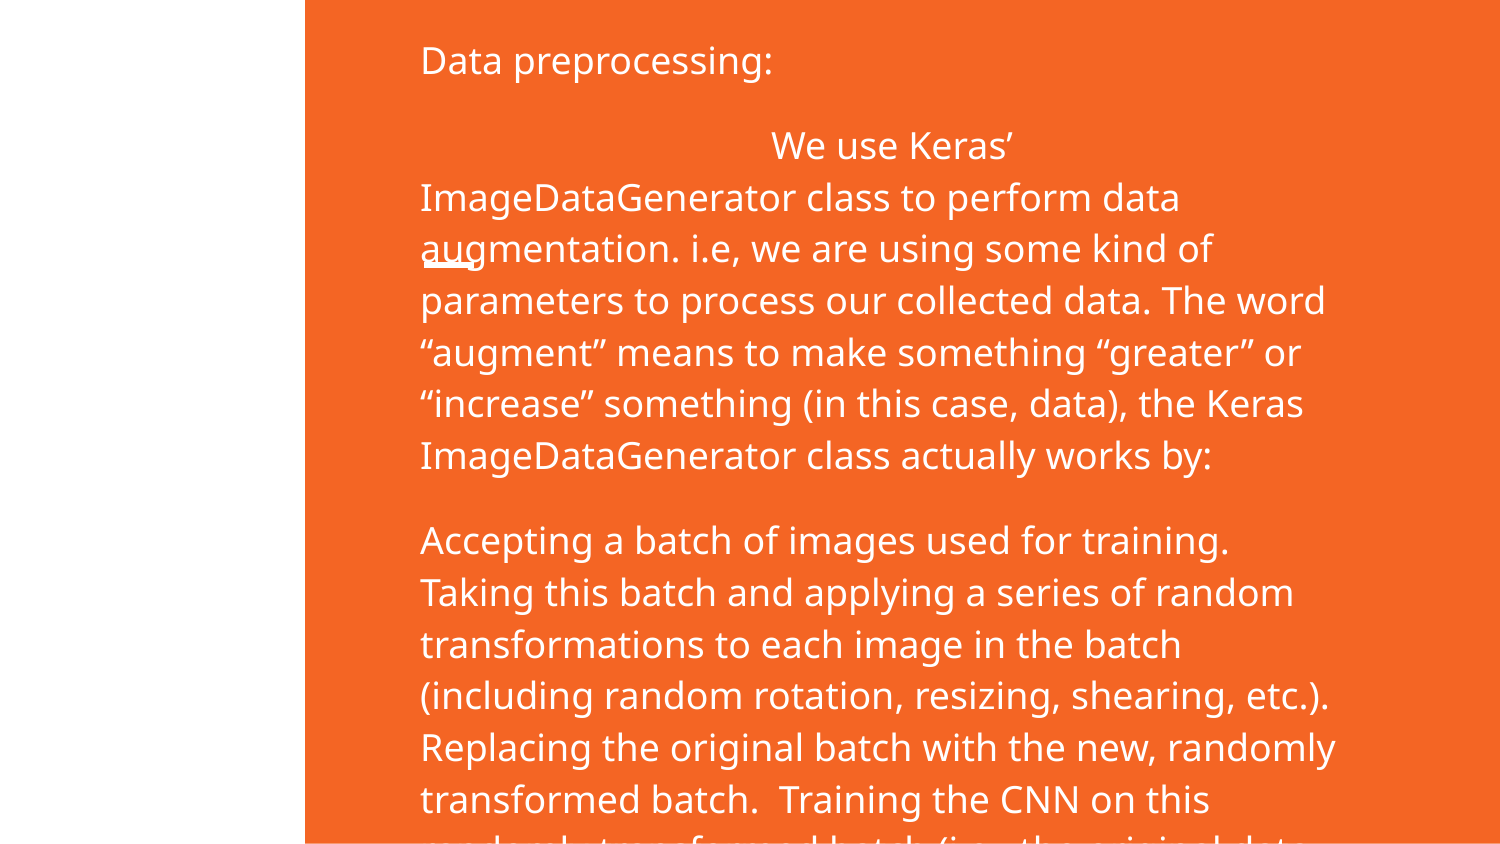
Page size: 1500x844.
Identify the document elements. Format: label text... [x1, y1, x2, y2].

list Data preprocessing: We use Keras’ ImageDataGenerator class to perform data augmentation. i.e, we are using some kind of parameters to process our collected data. The word “augment” means to make something “greater” or “increase” something (in this case, data), the Keras ImageDataGenerator class actually works by: Accepting a batch of images used for training. Taking this batch and applying a series of random transformations to each image in the batch (including random rotation, resizing, shearing, etc.). Replacing the original batch with the new, randomly transformed batch. Training the CNN on this randomly transformed batch (i.e., the original data itself is not used for training). Note: The ImageDataGenerator accepts the original data, randomly transforms it, and returns only the new, transformed data [405, 14, 1368, 821]
